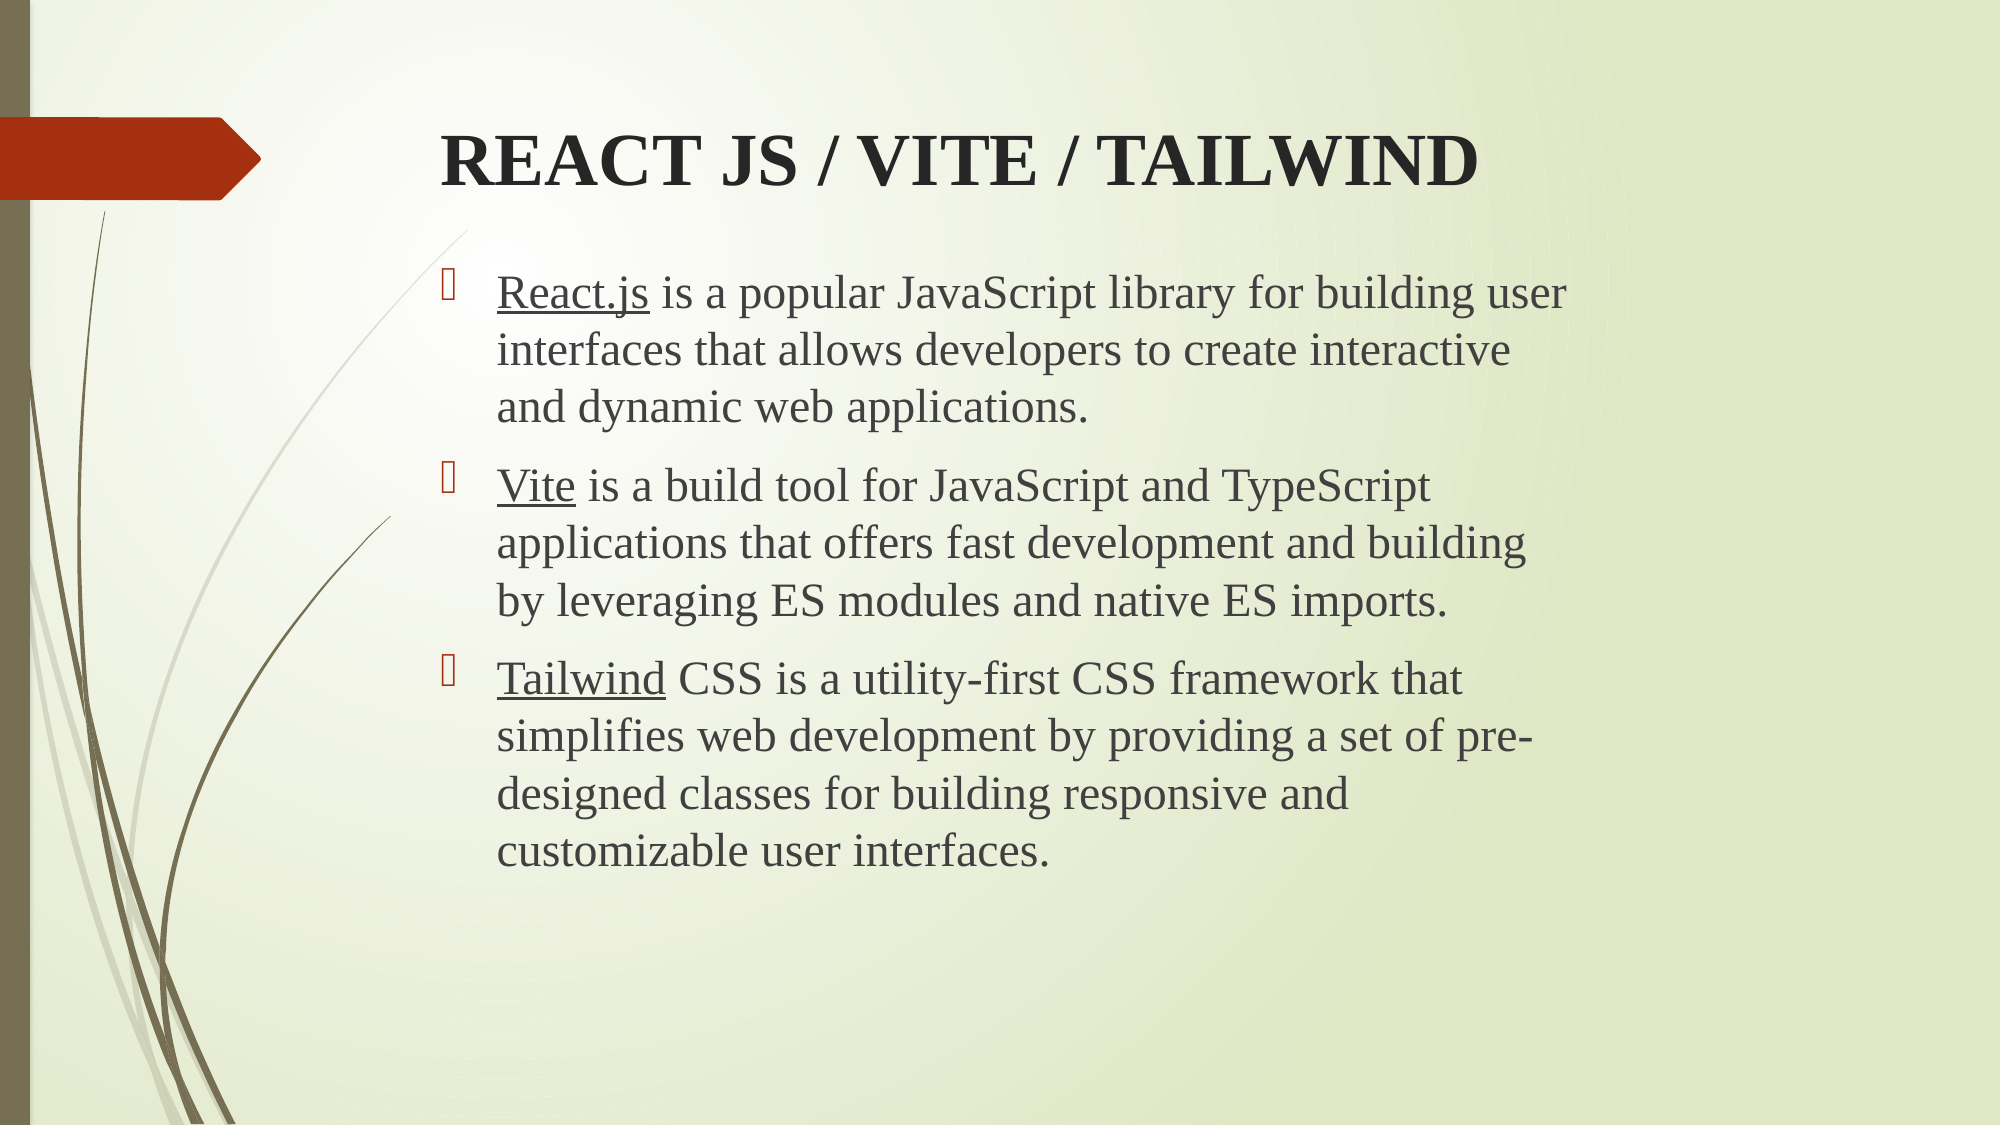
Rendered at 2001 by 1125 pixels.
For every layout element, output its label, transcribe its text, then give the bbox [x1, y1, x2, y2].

title REACT JS / VITE / TAILWIND [425, 102, 1888, 313]
list React.js is a popular JavaScript library for building user interfaces that allows developers to create interactive and dynamic web applications. Vite is a build tool for JavaScript and TypeScript applications that offers fast development and building by leveraging ES modules and native ES imports. Tailwind CSS is a utility-first CSS framework that simplifies web development by providing a set of pre-designed classes for building responsive and customizable user interfaces. [425, 252, 1591, 873]
